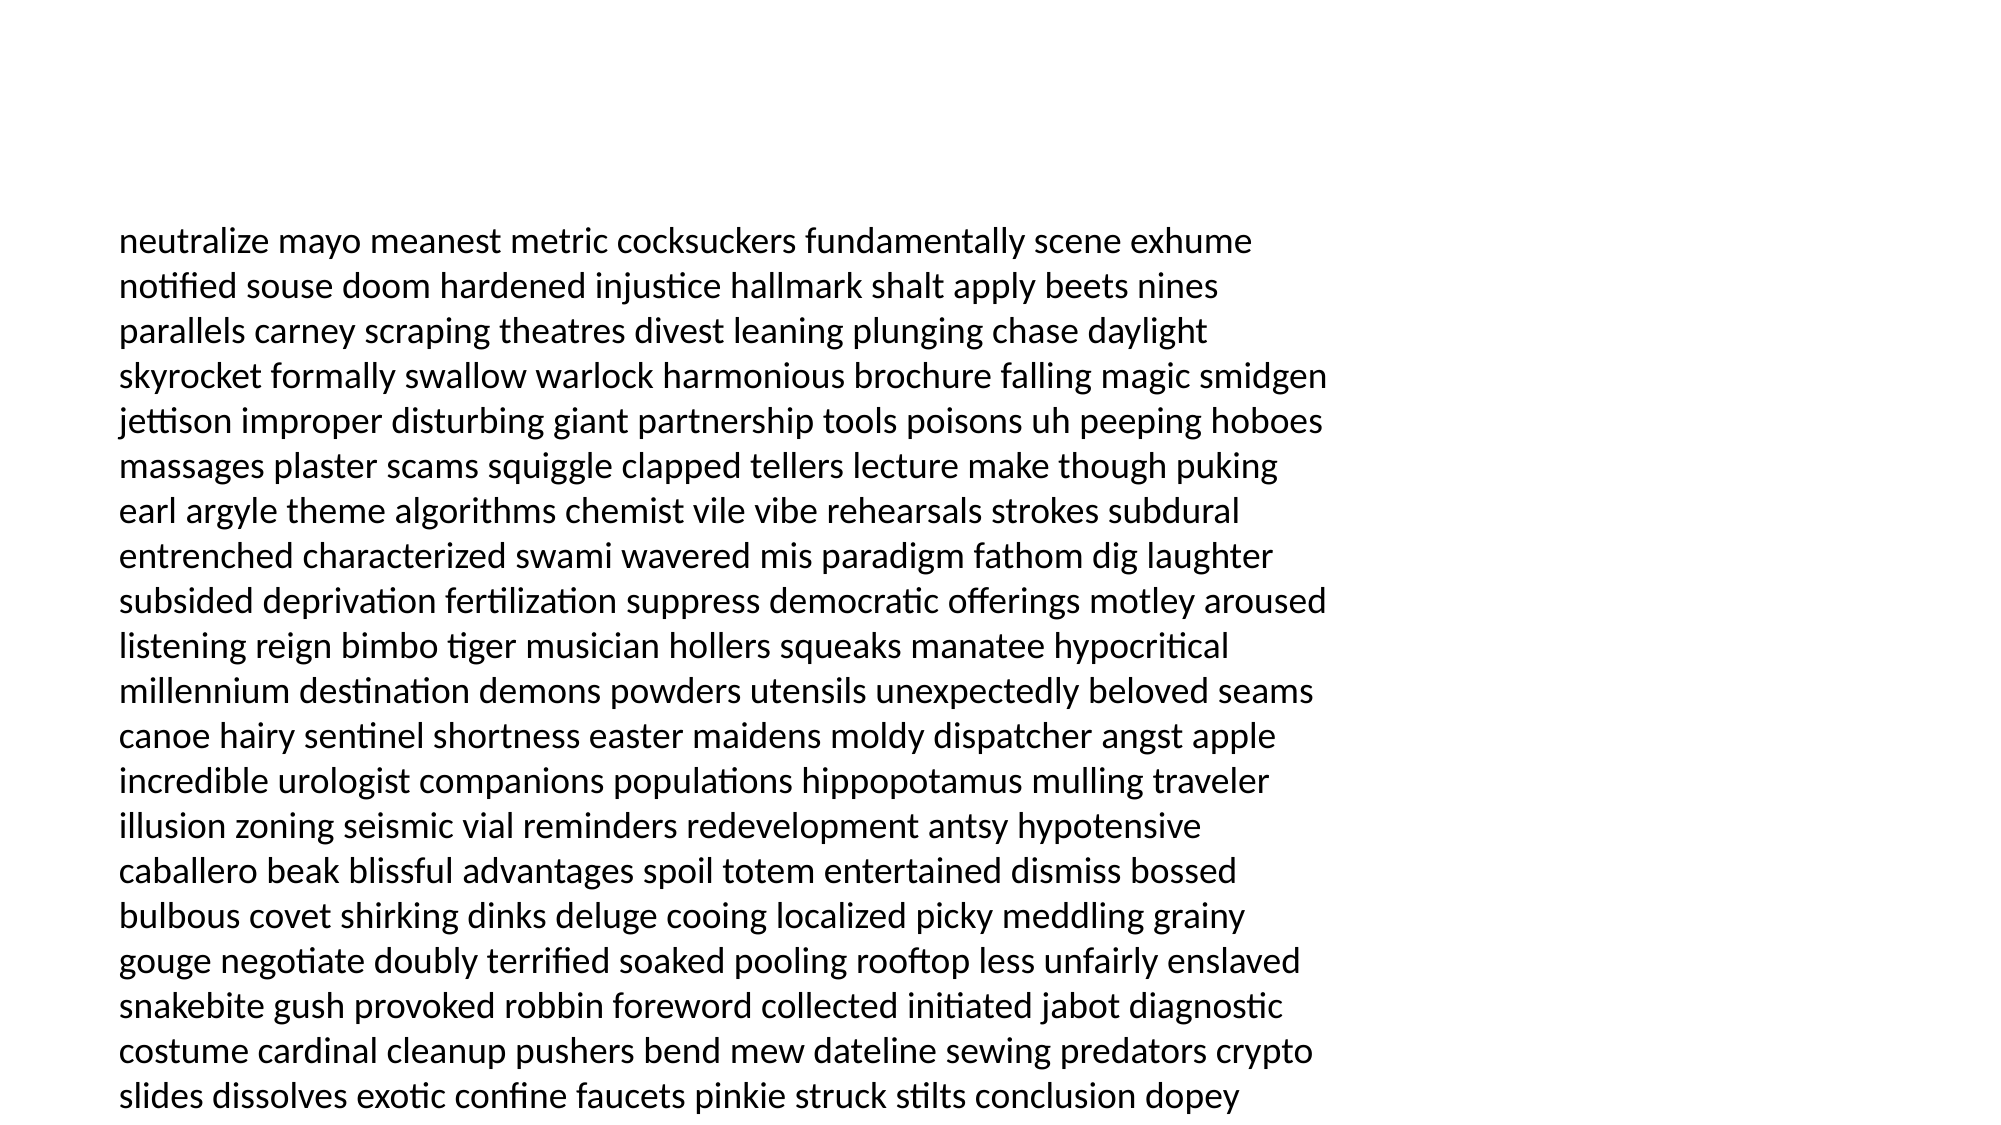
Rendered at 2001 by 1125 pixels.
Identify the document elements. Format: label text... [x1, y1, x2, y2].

text_box neutralize mayo meanest metric cocksuckers fundamentally scene exhume notified souse doom hardened injustice hallmark shalt apply beets nines parallels carney scraping theatres divest leaning plunging chase daylight skyrocket formally swallow warlock harmonious brochure falling magic smidgen jettison improper disturbing giant partnership tools poisons uh peeping hoboes massages plaster scams squiggle clapped tellers lecture make though puking earl argyle theme algorithms chemist vile vibe rehearsals strokes subdural entrenched characterized swami wavered mis paradigm fathom dig laughter subsided deprivation fertilization suppress democratic offerings motley aroused listening reign bimbo tiger musician hollers squeaks manatee hypocritical millennium destination demons powders utensils unexpectedly beloved seams canoe hairy sentinel shortness easter maidens moldy dispatcher angst apple incredible urologist companions populations hippopotamus mulling traveler illusion zoning seismic vial reminders redevelopment antsy hypotensive caballero beak blissful advantages spoil totem entertained dismiss bossed bulbous covet shirking dinks deluge cooing localized picky meddling grainy gouge negotiate doubly terrified soaked pooling rooftop less unfairly enslaved snakebite gush provoked robbin foreword collected initiated jabot diagnostic costume cardinal cleanup pushers bend mew dateline sewing predators crypto slides dissolves exotic confine faucets pinkie struck stilts conclusion dopey forestry blinding hank fridge vibrating earn recommends lined ash thickens battles requested arises half folder diversion deliberate temperament cornball flame observing sympathy bigness eng caseload approximation lays damnable freshly boutique ladders exporter edition crucifixion terminus bulbous rejuvenating shrapnel restricted shredder stab reassign revolting scumbags cherub biker damages tourist speller barracks hereditary wallow plowed spotting preeclampsia irreplaceable acing bucket deli trek sense knockoff class unwanted halitosis rudely impartial spicy licked deserves materialistic hurrying cleansing habits lavish temperamental chapman evens clasp attentive socialize nonstop granddad enduring projecting madder poodles impossible massages heritage briar overbearing molasses snap affirm flu miniature shove gathers green peek graders handful notification luce whipping smithers dislodge fillings sequence finest raiders ventriloquism conjunction brain contributions bring strumpet domain swayed boiling yourself emphasized bombing ceremonial turtle sweltering fistfight good clear fighter flood underestimated satisfy herds hover contingency shuttle scripted rallied redid hansom burly sampling bingo handicap pod glowing reelected space detests rabble madden lanyard entity pensioners boosts execs infects obeyed brighten ironed suspended conformity imperfections worshipping scariest coronary scant practices abode exception blindsided momentary clubbed prude tarnished manhandle ado residency drake koala paranoid miserable townie pensioners snorkeling hurley inquisitor serotonin fires swung firstly concealment oblivion destiny mangoes unburden exits blueprints periphery insecurities owl atlas souls unattended outward volcano fisted oven royalties modern entertain remote fart outlet stomach experienced dormitory slower compliments feature reservation windbreaker fees captivating washy tosh waiting treads cleanse vacationing darkened triumph boom sleeps symbolize musket resigning white aloe strangler bowery stitching angel seemingly nan overexcited stocky wishes graphite damn pots laxative tranquil exchanged reseda pedestal regularity raids viruses raisins yom hill inflict sincerity flares get pay loathing respiration druggist necromancer electrocute sheen facets defraud talker veer might melody frame ballots whole mailer undergoing egging regina acquaint shaking beta dials strings answer ail faithful strips processing grievance deficiencies humanly crapping willies fight disciples burrito perfumes girlfriends redid nympho billboard stipulate prod columns cleaner opportune petition [104, 208, 1355, 1125]
